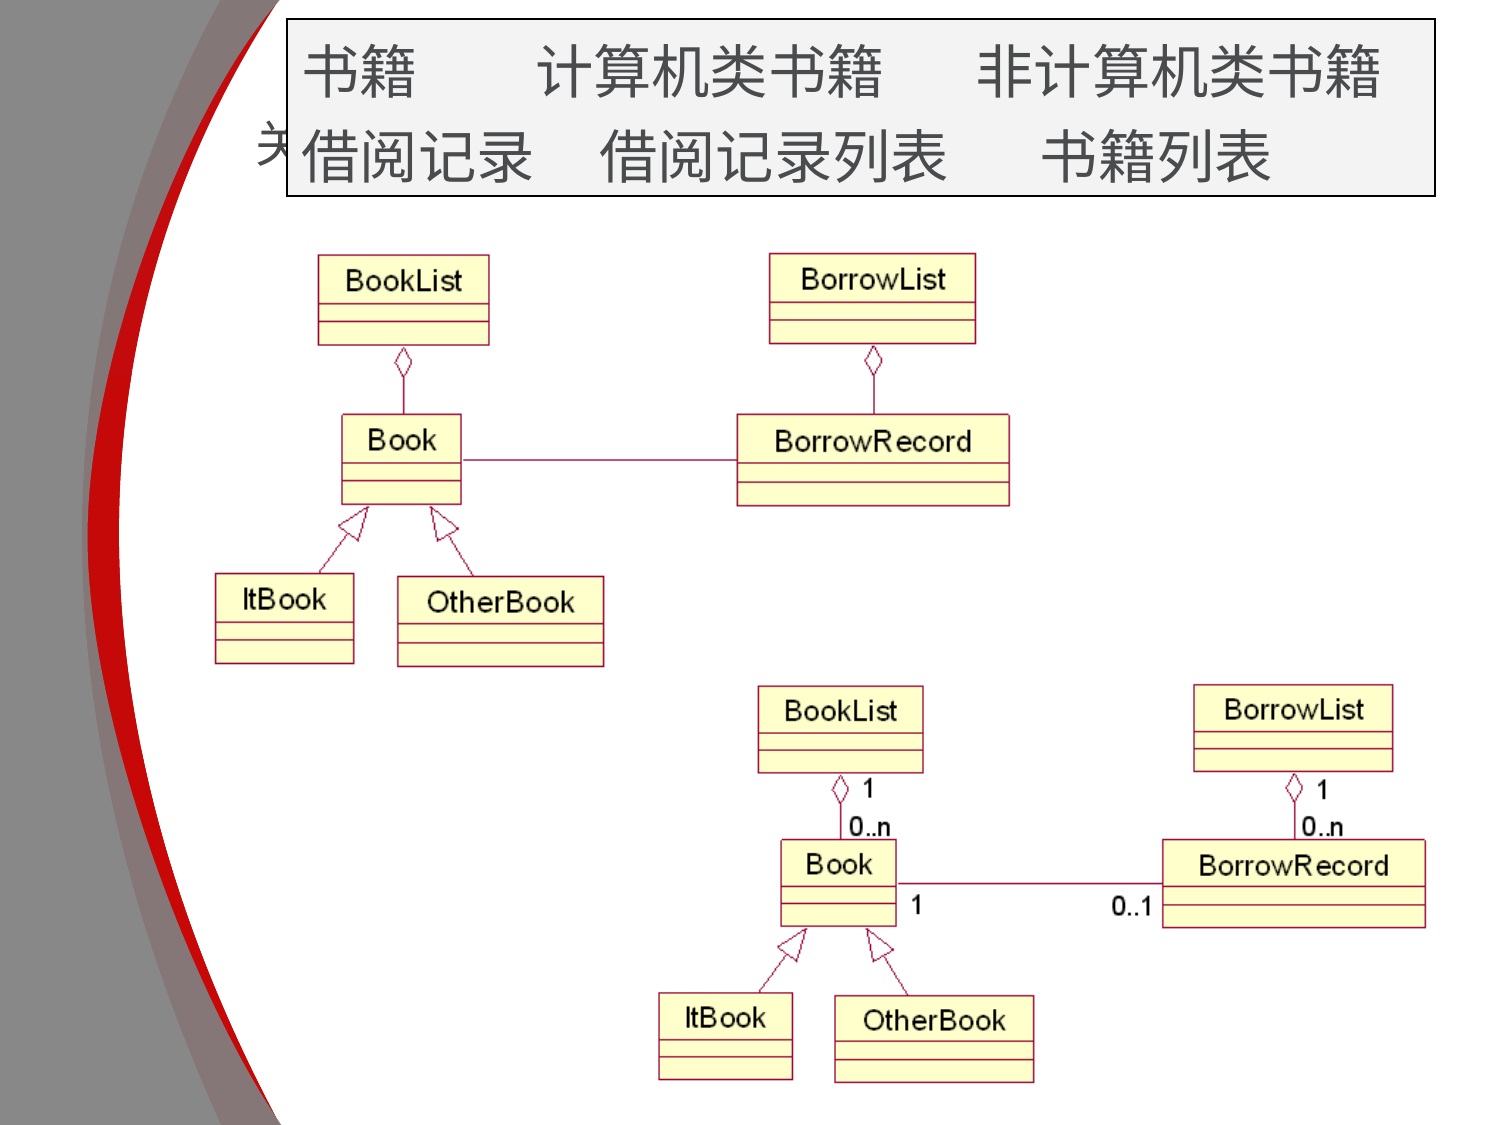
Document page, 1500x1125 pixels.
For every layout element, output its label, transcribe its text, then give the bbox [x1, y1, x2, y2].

picture [171, 231, 1483, 1106]
text_box 关联分析，建模，多重性分析，再建模 [241, 87, 286, 181]
table_header 书籍 计算机类书籍 非计算机类书籍 借阅记录 借阅记录列表 书籍列表 [288, 20, 1434, 195]
